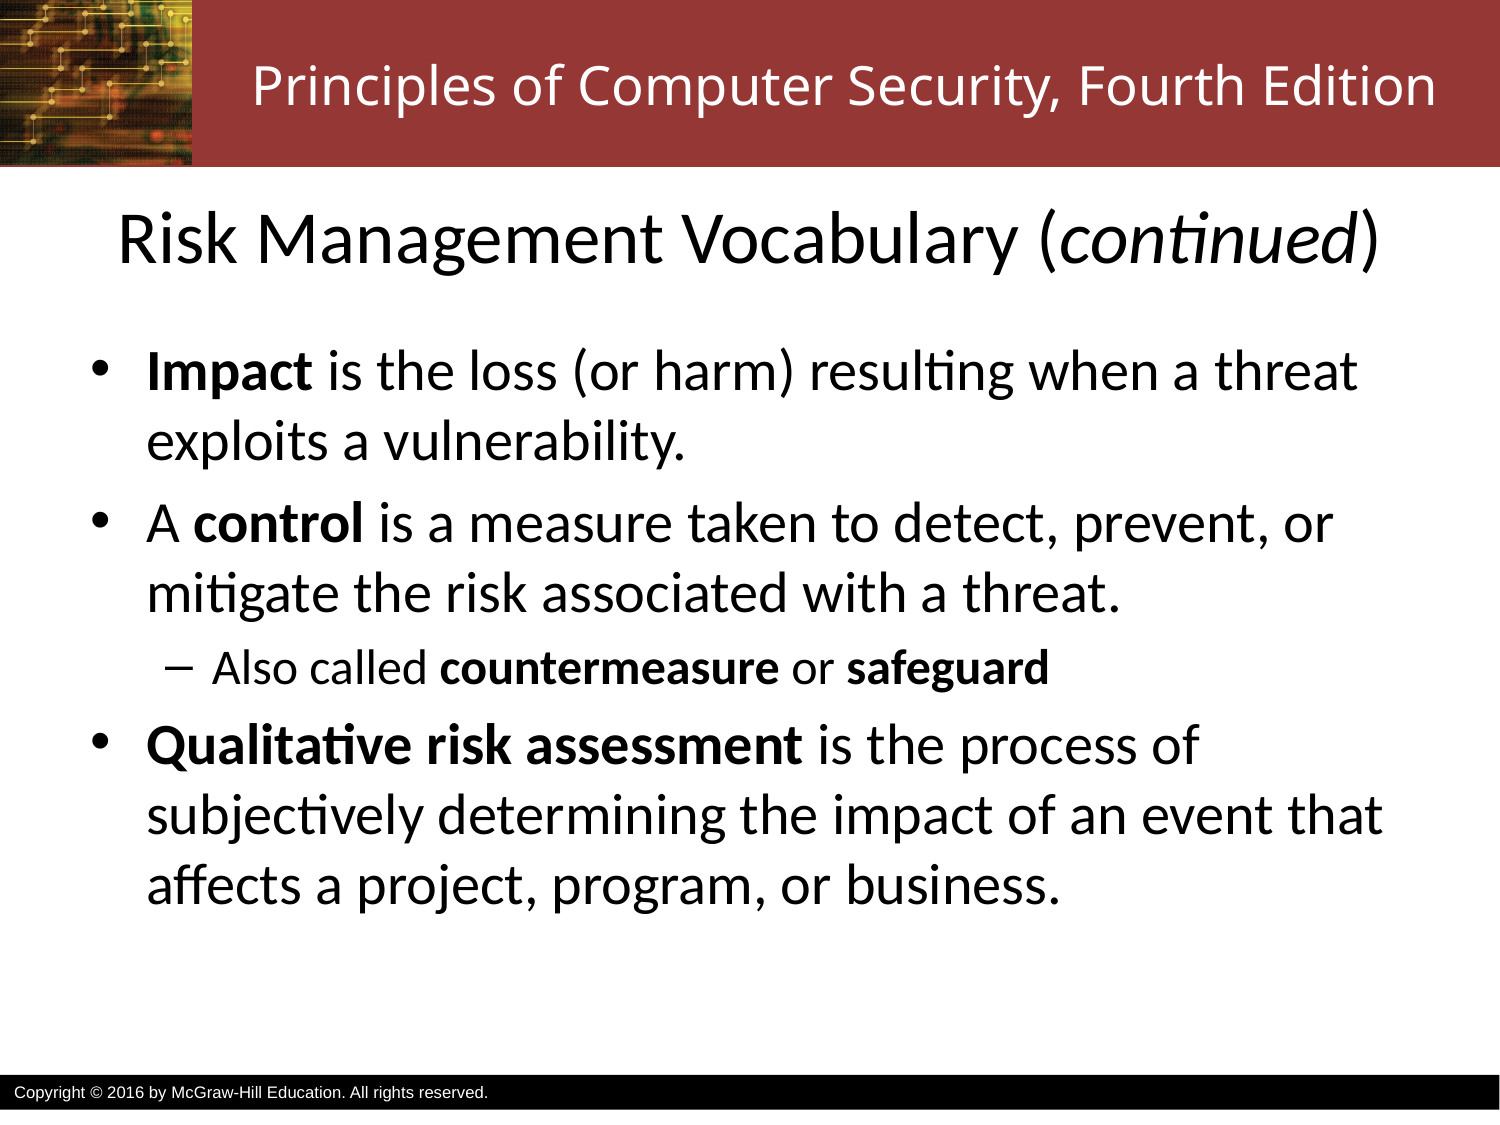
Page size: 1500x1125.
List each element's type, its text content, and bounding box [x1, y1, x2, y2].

list Impact is the loss (or harm) resulting when a threat exploits a vulnerability. A control is a measure taken to detect, prevent, or mitigate the risk associated with a threat. Also called countermeasure or safeguard Qualitative risk assessment is the process of subjectively determining the impact of an event that affects a project, program, or business. [75, 324, 1425, 1005]
picture [0, 0, 192, 165]
title Risk Management Vocabulary (continued) [75, 181, 1425, 324]
